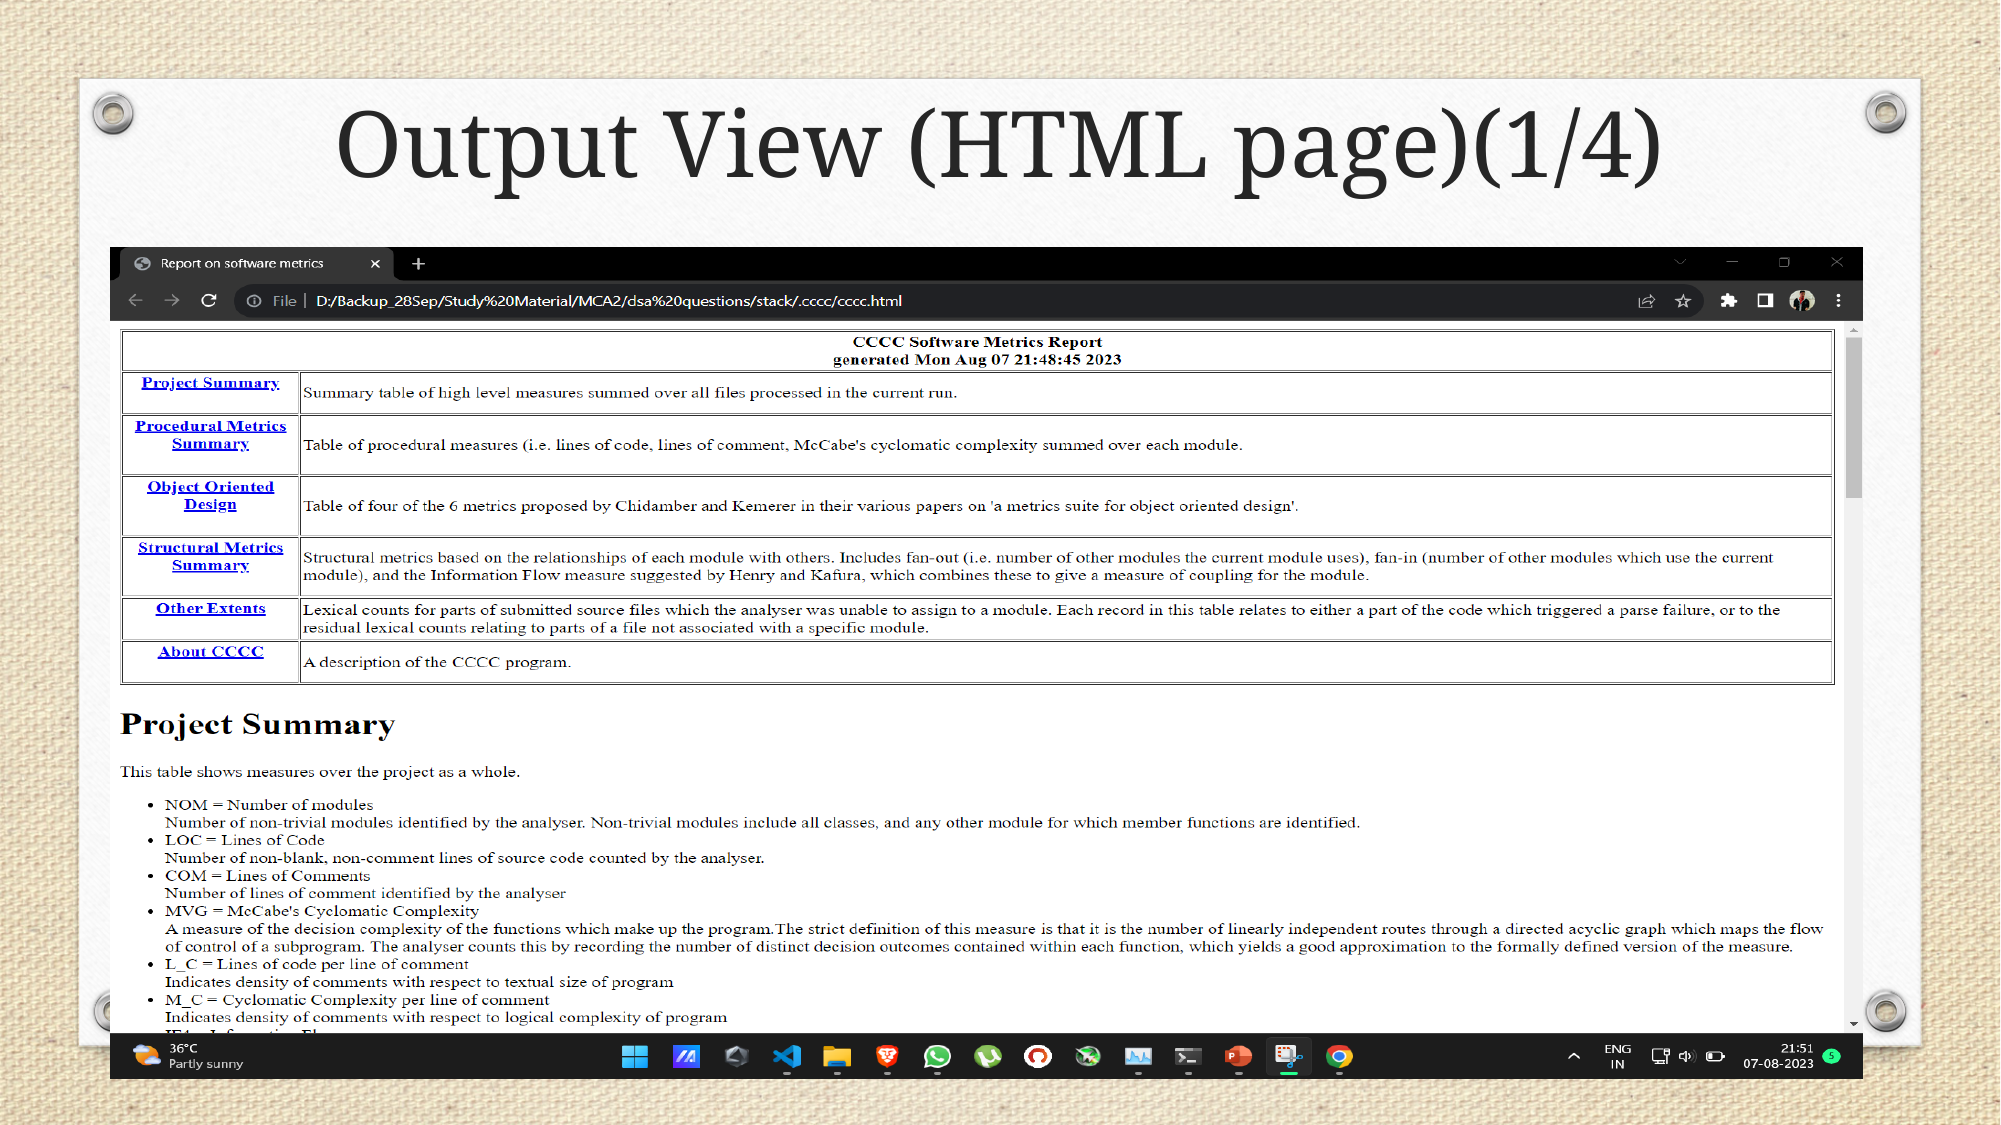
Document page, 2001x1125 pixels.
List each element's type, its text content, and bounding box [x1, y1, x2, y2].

picture [0, 0, 2001, 1125]
title Output View (HTML page)(1/4) [212, 34, 1788, 247]
